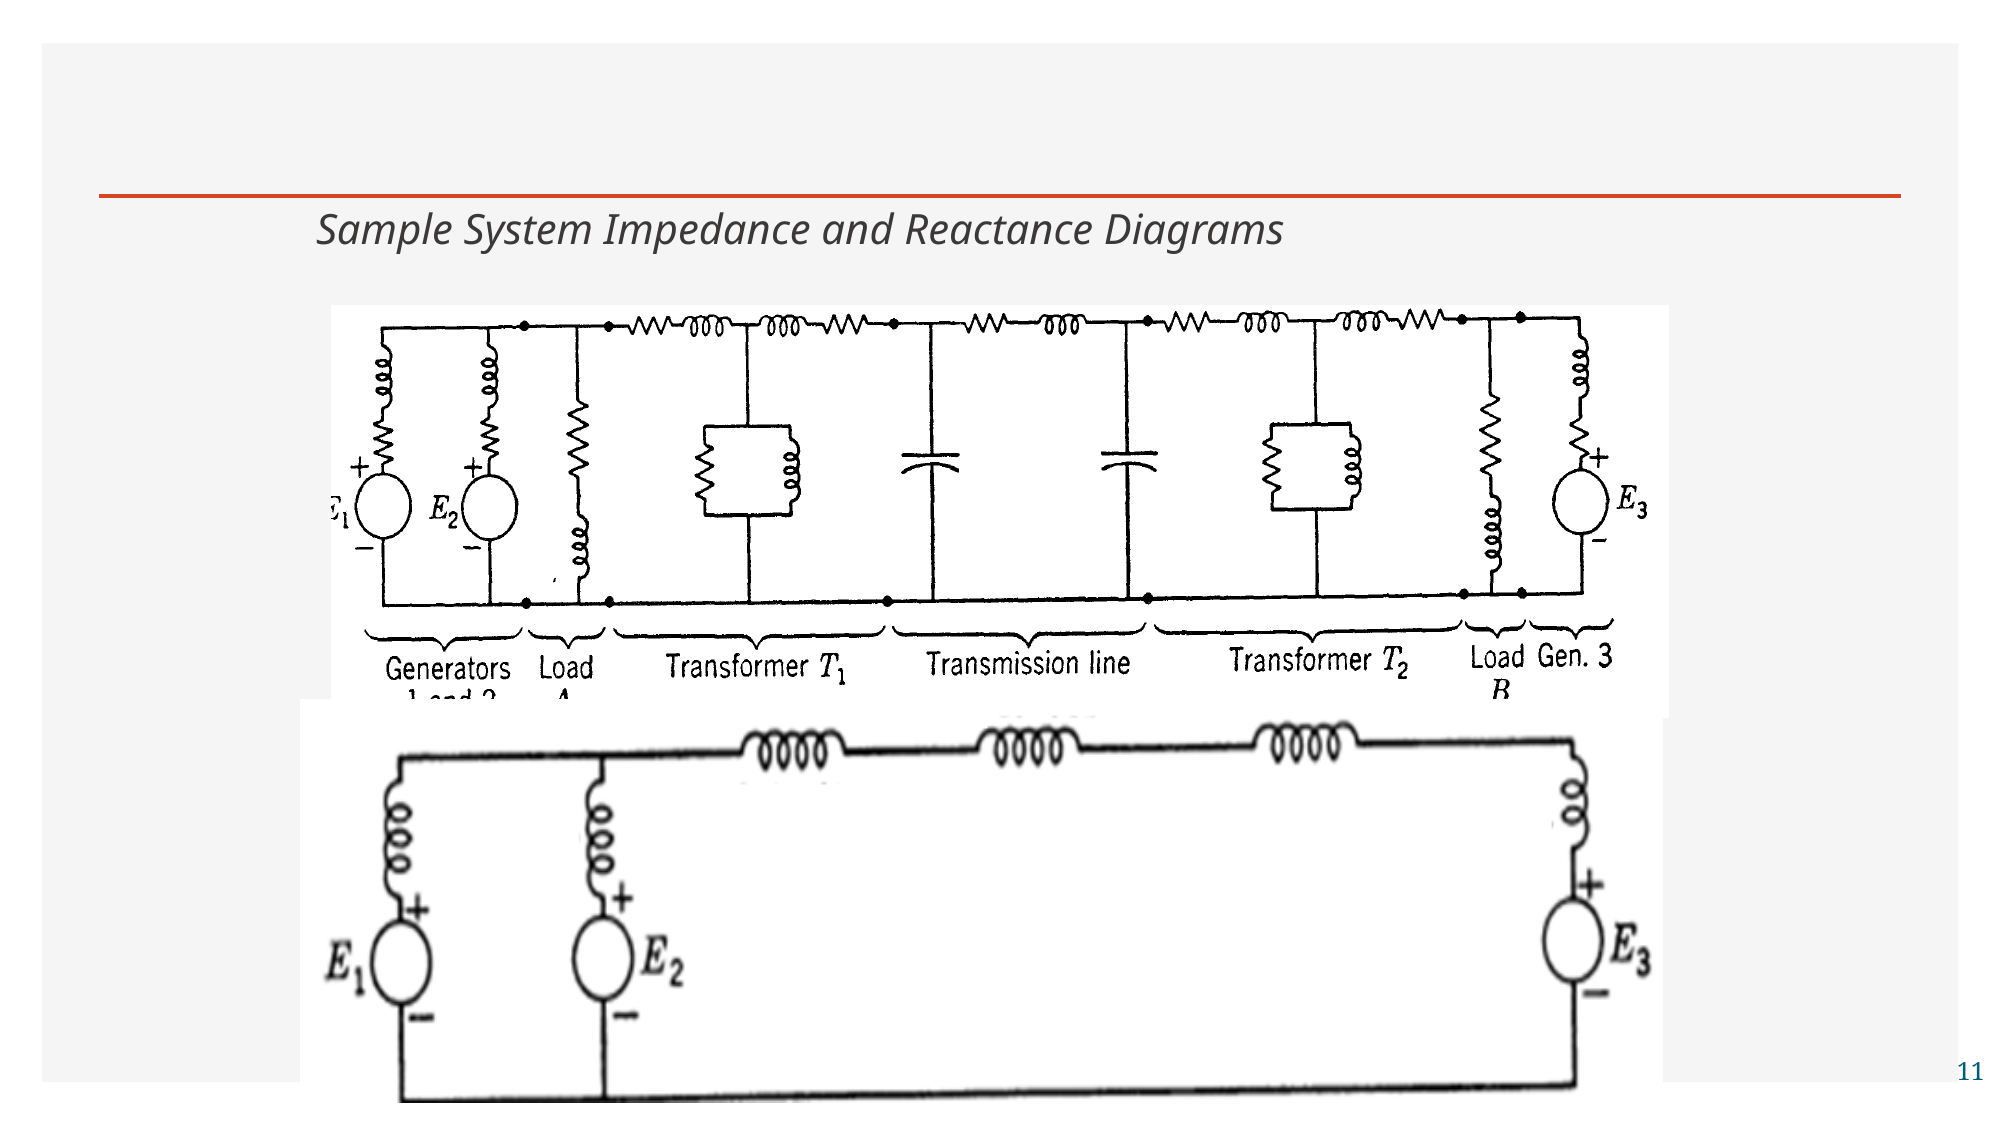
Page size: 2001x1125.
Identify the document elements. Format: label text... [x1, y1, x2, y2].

picture [299, 699, 1663, 1103]
title Sample System Impedance and Reactance Diagrams [0, 200, 1350, 263]
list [331, 305, 1669, 718]
slide_number 11 [1833, 1042, 2000, 1103]
